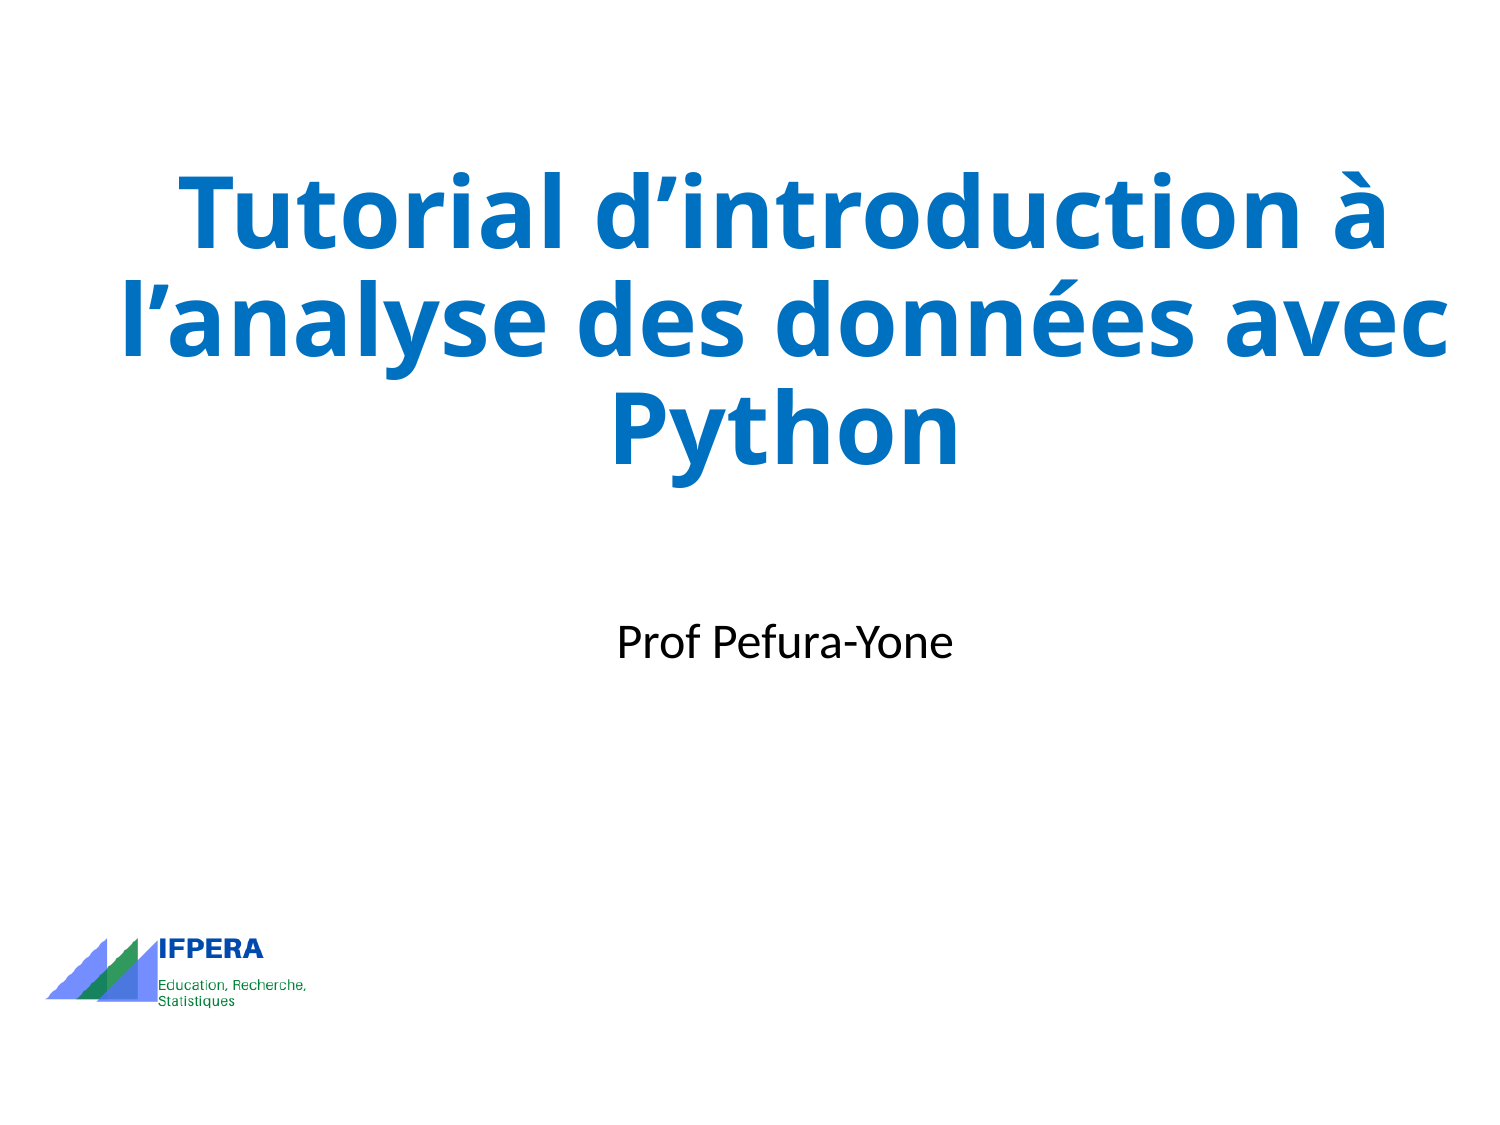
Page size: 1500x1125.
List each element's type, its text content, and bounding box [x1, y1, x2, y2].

title Tutorial d’introduction à l’analyse des données avec Python [100, 305, 1471, 494]
picture [0, 844, 446, 1095]
subtitle Prof Pefura-Yone [222, 607, 1348, 731]
